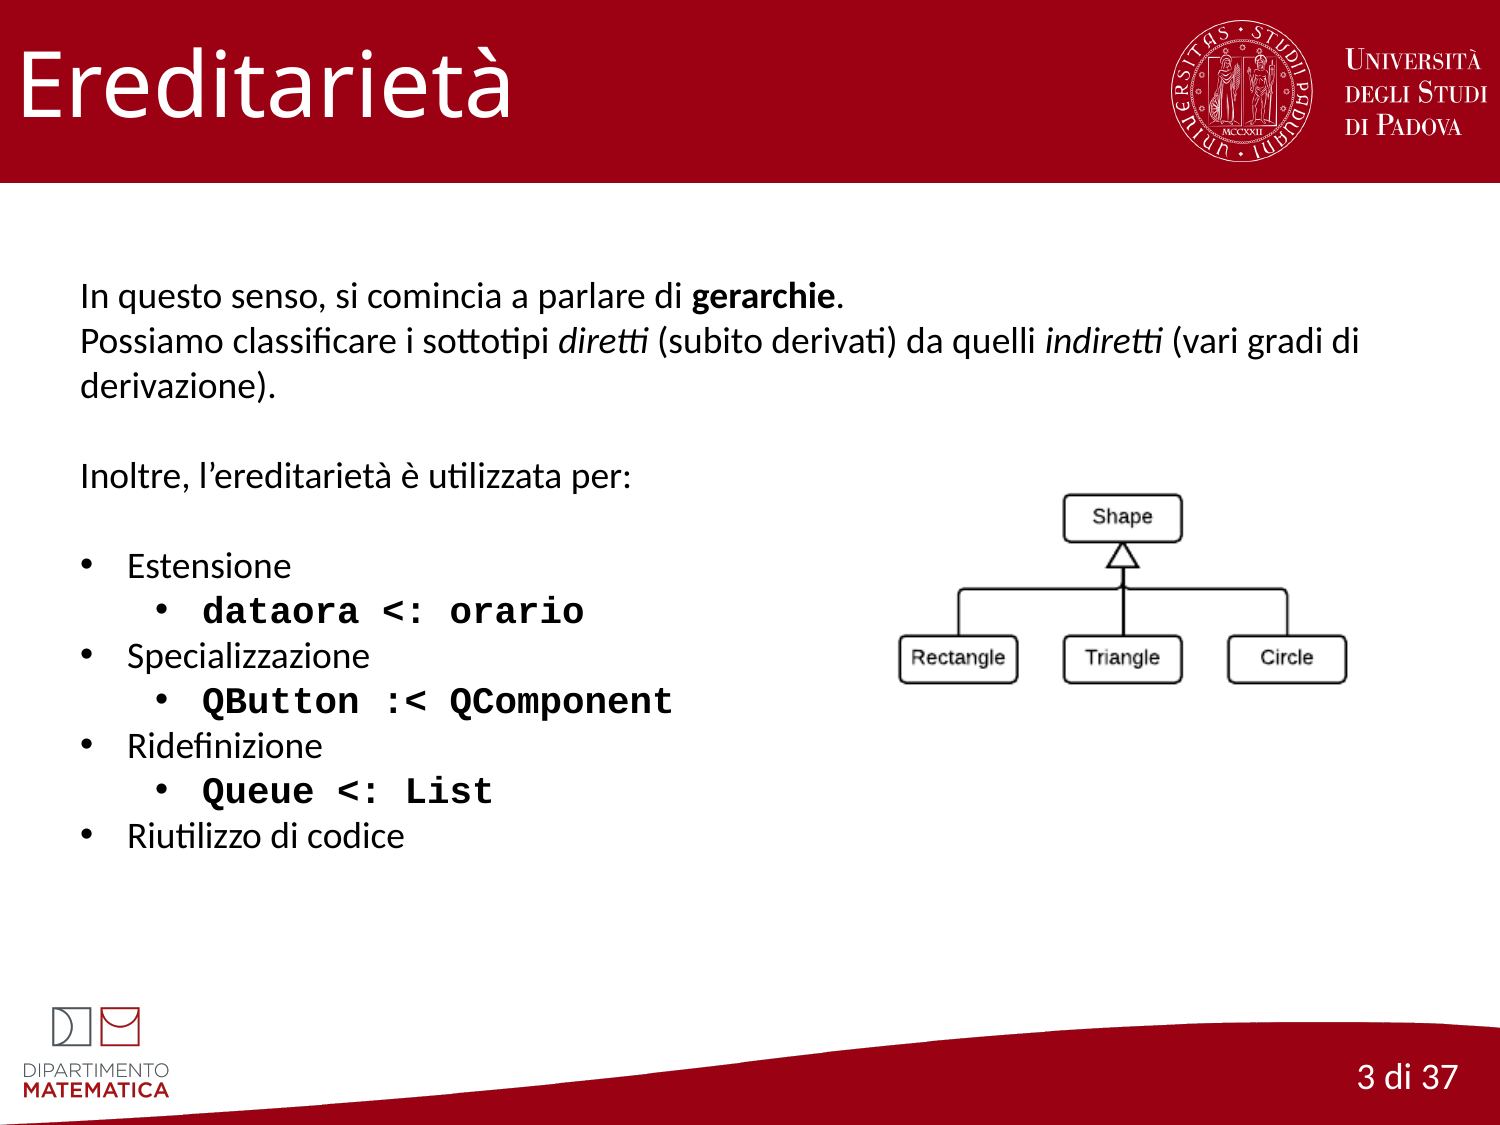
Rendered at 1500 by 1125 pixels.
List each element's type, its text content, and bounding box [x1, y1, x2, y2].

text_box In questo senso, si comincia a parlare di gerarchie. Possiamo classificare i sottotipi diretti (subito derivati) da quelli indiretti (vari gradi di derivazione). Inoltre, l’ereditarietà è utilizzata per: Estensione dataora <: orario Specializzazione QButton :< QComponent Ridefinizione Queue <: List Riutilizzo di codice [65, 263, 1471, 864]
picture [0, 1007, 1500, 1125]
picture [1171, 20, 1487, 162]
title Ereditarietà [0, 0, 1159, 179]
picture [853, 448, 1393, 730]
slide_number 3 di 37 [1136, 1044, 1474, 1104]
